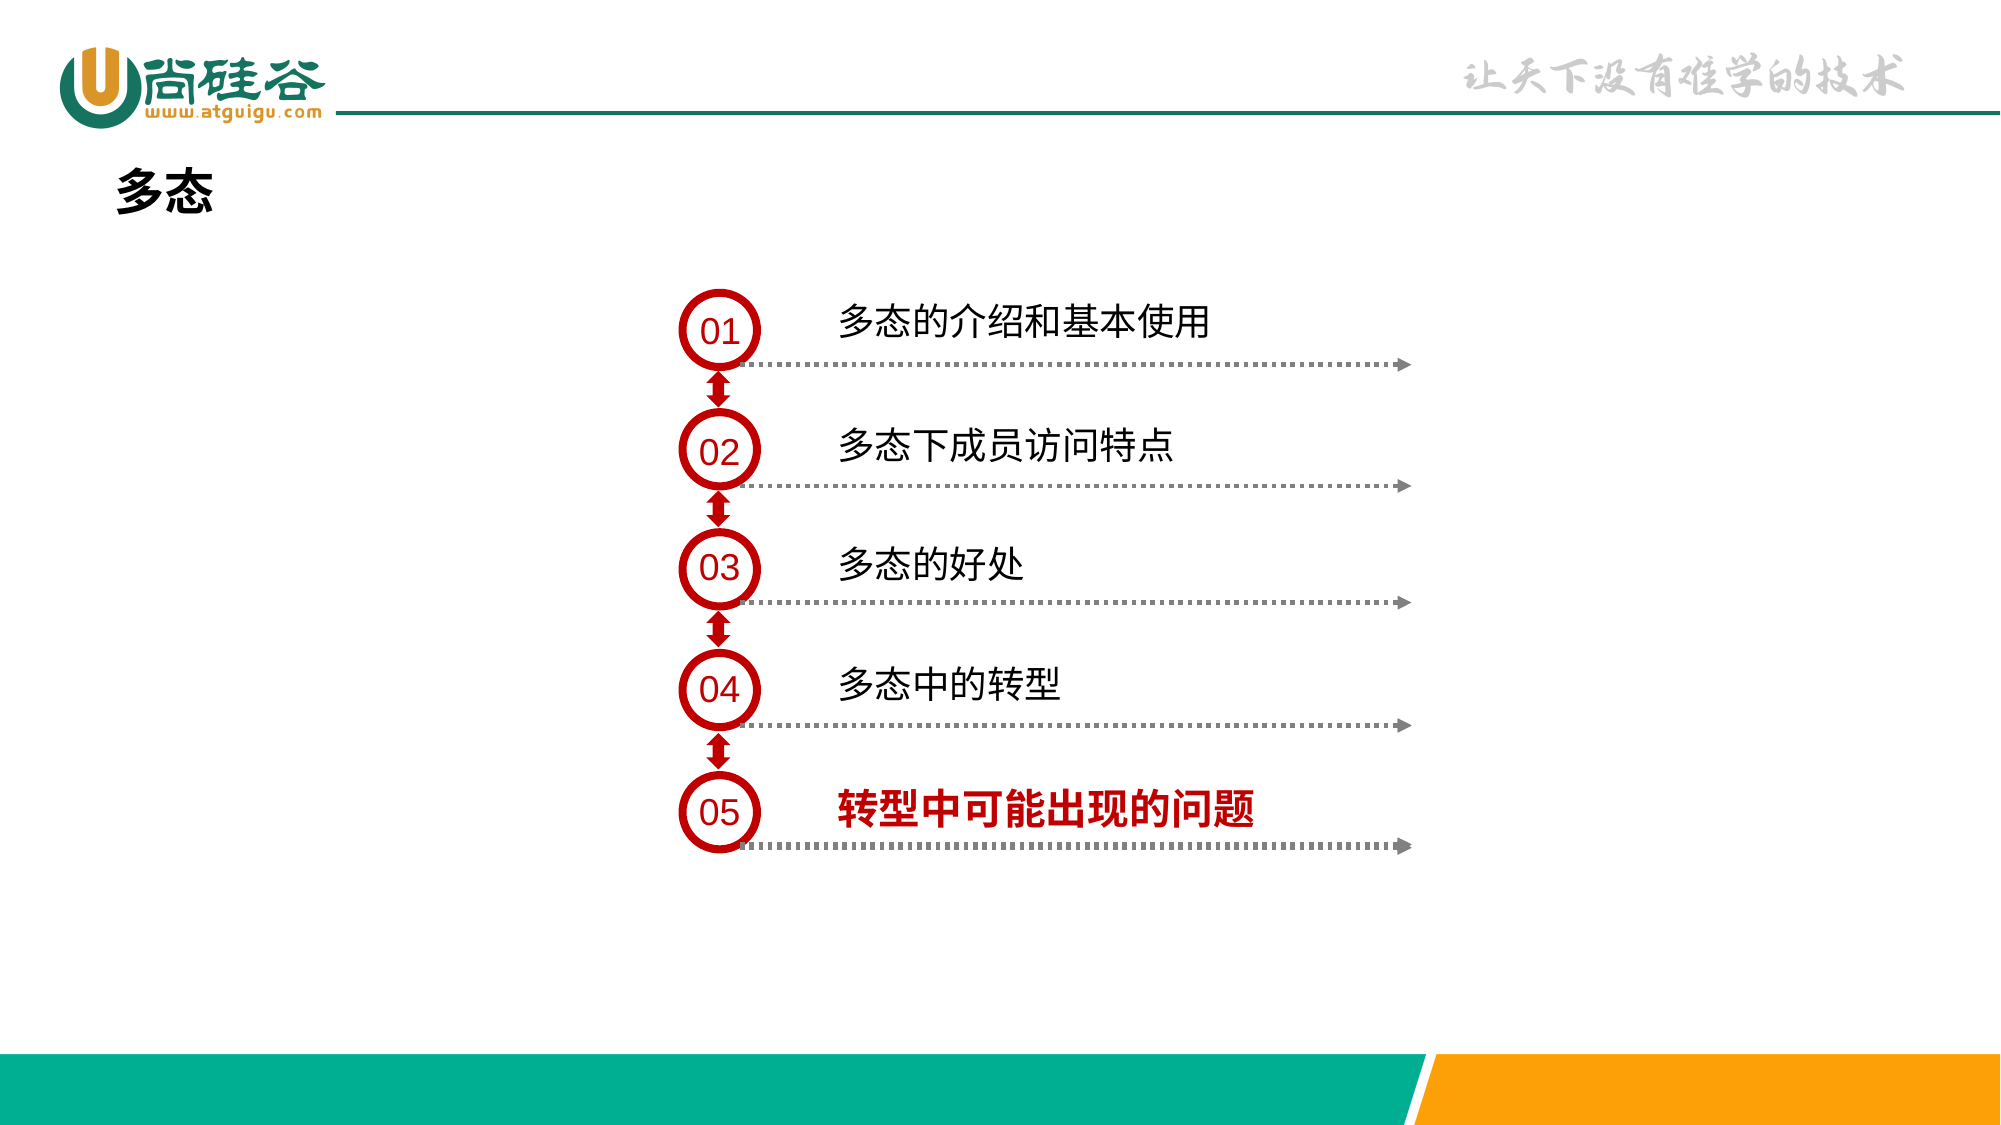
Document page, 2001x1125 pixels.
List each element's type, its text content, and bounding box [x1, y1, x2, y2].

text_box [691, 481, 748, 492]
text_box [688, 841, 751, 855]
text_box [706, 732, 731, 770]
text_box 05 [684, 780, 756, 841]
picture [0, 0, 2001, 1125]
text_box 转型中可能出现的问题 [822, 775, 1416, 841]
text_box [756, 547, 763, 591]
text_box [756, 668, 763, 712]
text_box [689, 407, 751, 420]
text_box [692, 770, 748, 780]
text_box [706, 610, 731, 648]
text_box 多态下成员访问特点 [822, 414, 1416, 475]
text_box [688, 718, 752, 733]
text_box [677, 546, 684, 592]
text_box [690, 360, 750, 373]
text_box [677, 667, 684, 713]
text_box [706, 490, 731, 528]
text_box 多态 [100, 123, 1861, 296]
text_box [677, 305, 685, 354]
text_box [695, 527, 745, 535]
text_box 04 [684, 658, 756, 718]
text_box 多态的好处 [822, 533, 1416, 594]
text_box [691, 287, 749, 299]
text_box [757, 309, 763, 350]
text_box 多态中的转型 [822, 653, 1416, 713]
text_box 02 [684, 420, 756, 481]
text_box 03 [684, 535, 756, 596]
text_box 多态的介绍和基本使用 [822, 290, 1416, 350]
text_box [692, 647, 748, 658]
text_box [677, 789, 684, 835]
text_box [756, 790, 763, 834]
text_box [756, 427, 763, 471]
text_box 01 [685, 299, 757, 360]
text_box [687, 596, 753, 612]
text_box [706, 370, 731, 408]
text_box [677, 426, 684, 472]
